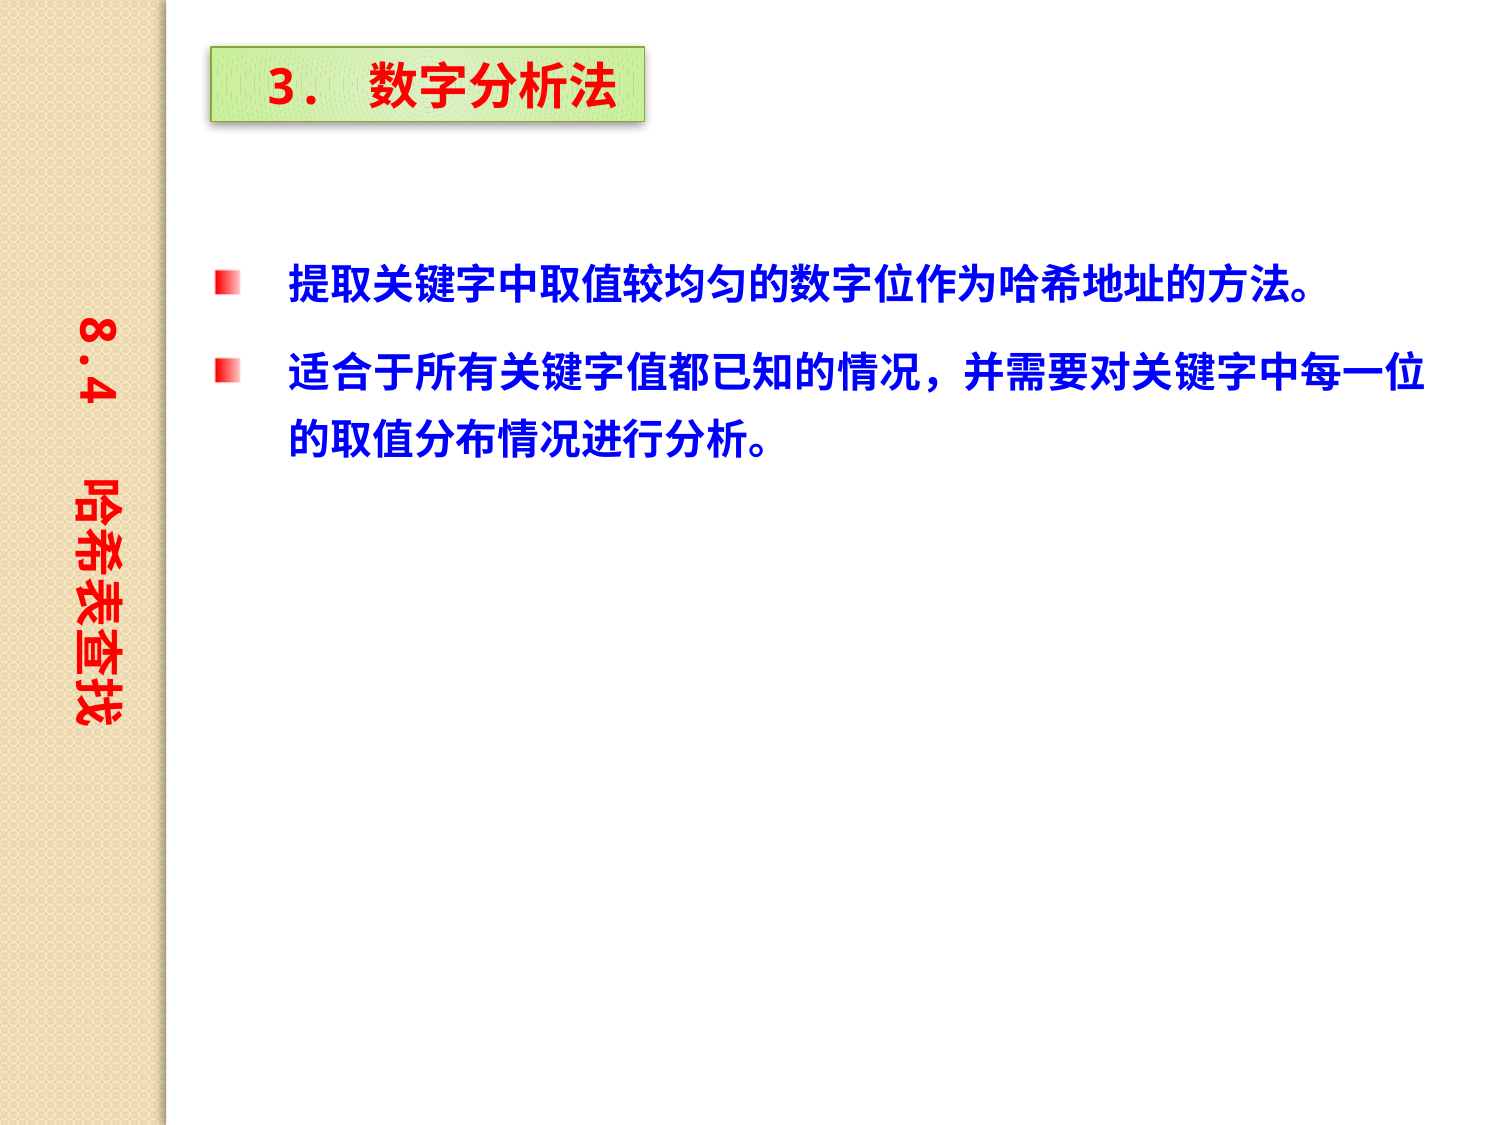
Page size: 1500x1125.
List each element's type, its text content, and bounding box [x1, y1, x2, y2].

text_box 提取关键字中取值较均匀的数字位作为哈希地址的方法。 适合于所有关键字值都已知的情况，并需要对关键字中每一位的取值分布情况进行分析。 [199, 234, 1442, 470]
picture [213, 356, 244, 386]
picture [213, 268, 244, 298]
text_box 3. 数字分析法 [210, 46, 645, 122]
text_box 8.4 哈希表查找 [46, 292, 138, 750]
